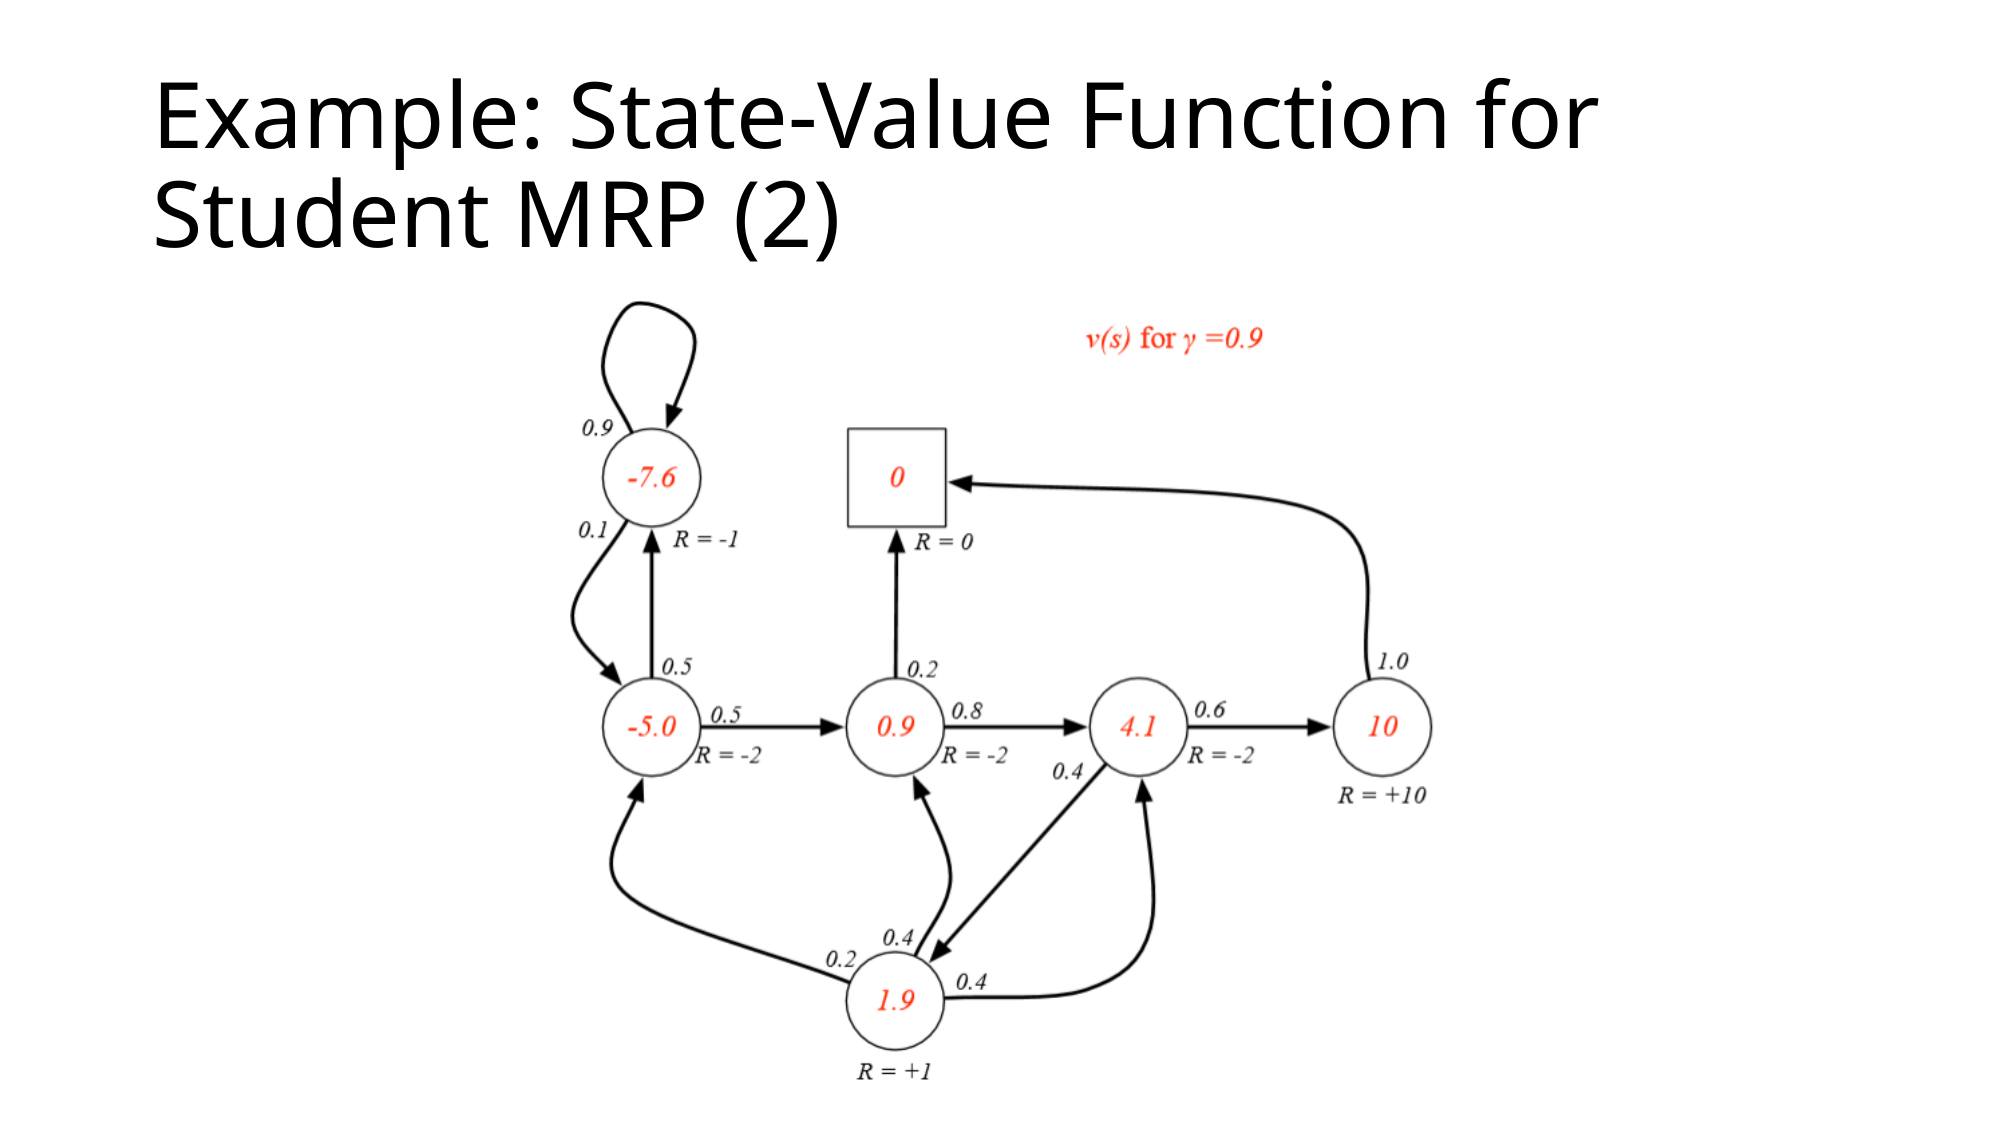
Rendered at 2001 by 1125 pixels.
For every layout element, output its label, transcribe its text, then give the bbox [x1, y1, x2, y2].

title Example: State-Value Function for Student MRP (2) [137, 59, 1863, 278]
picture [561, 299, 1439, 1085]
